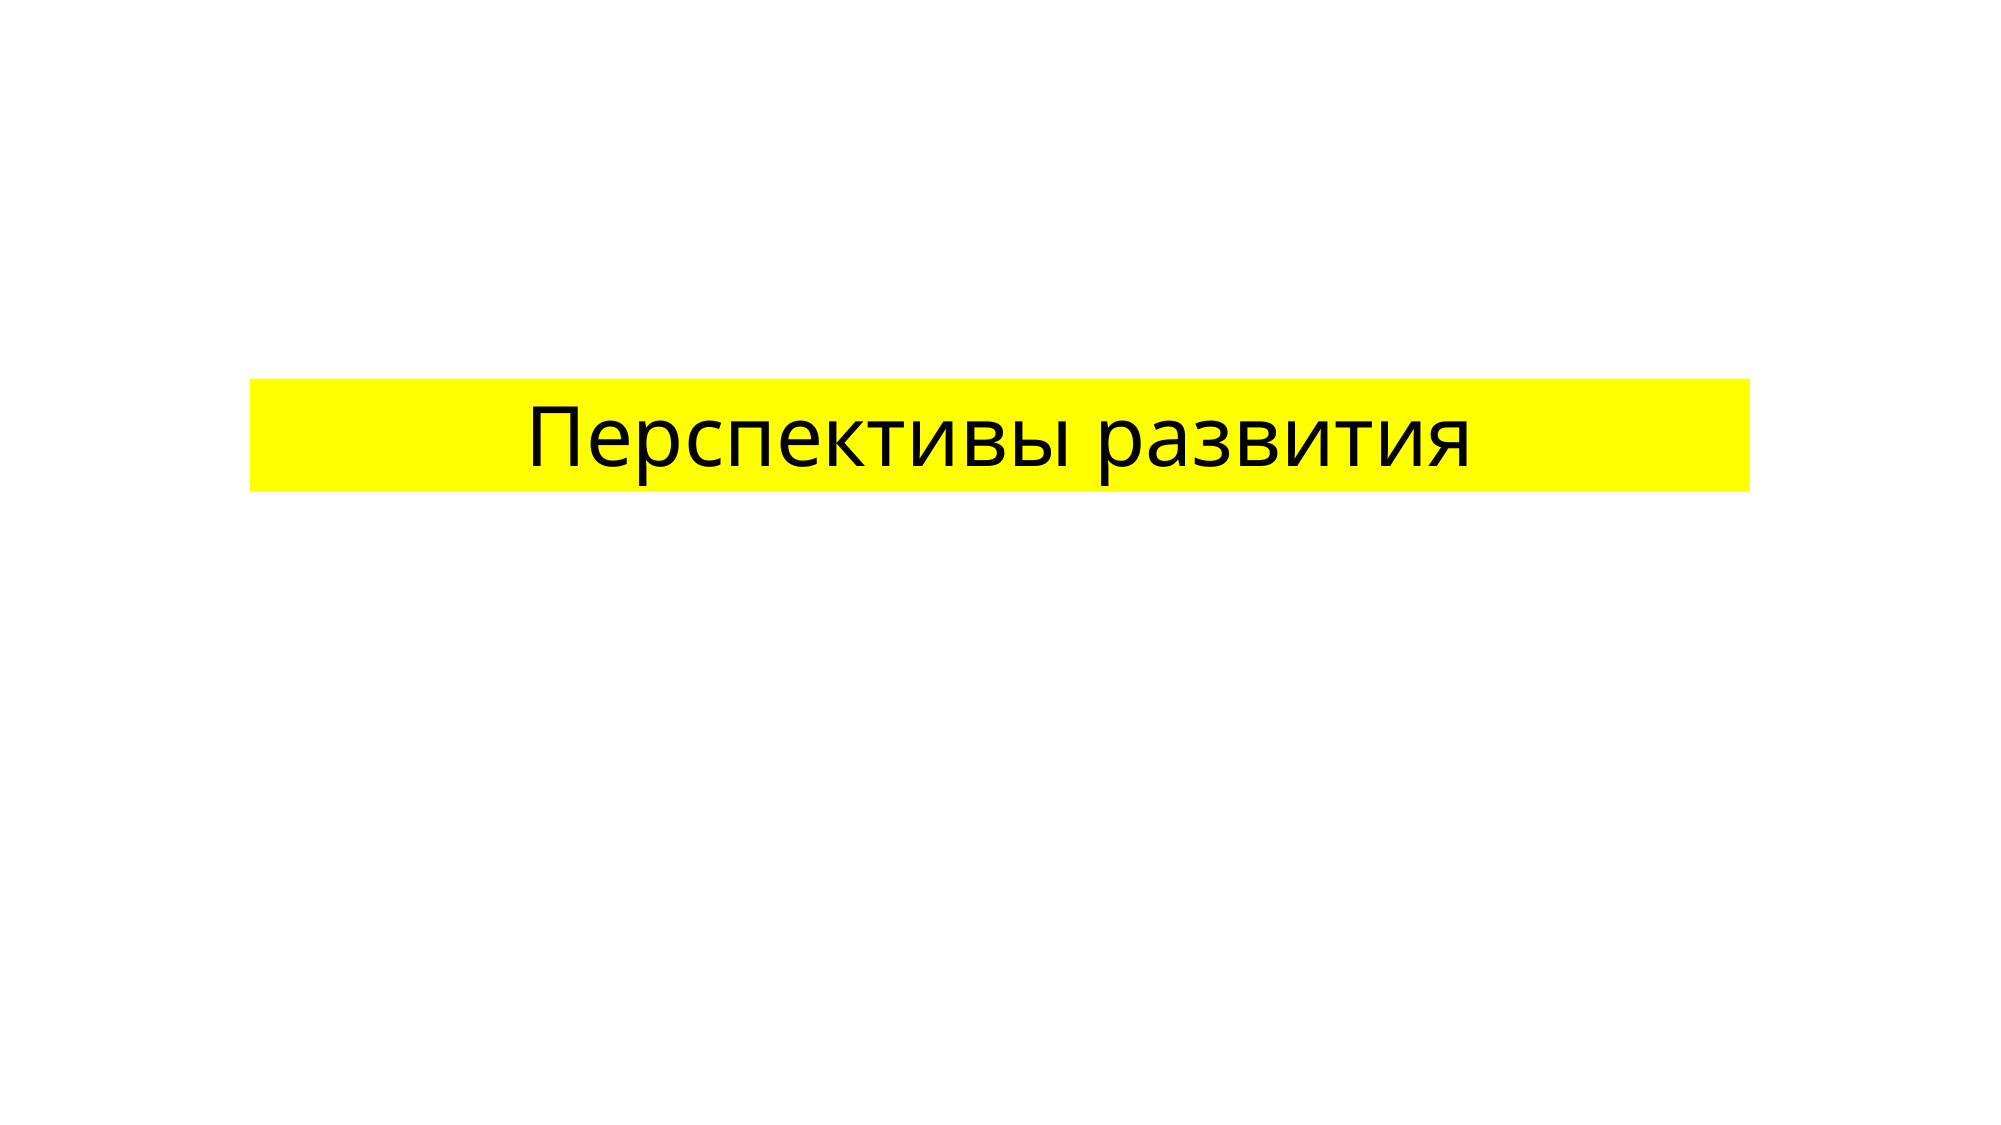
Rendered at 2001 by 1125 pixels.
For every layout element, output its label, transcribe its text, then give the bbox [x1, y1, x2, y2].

title Перспективы развития [249, 378, 1750, 492]
